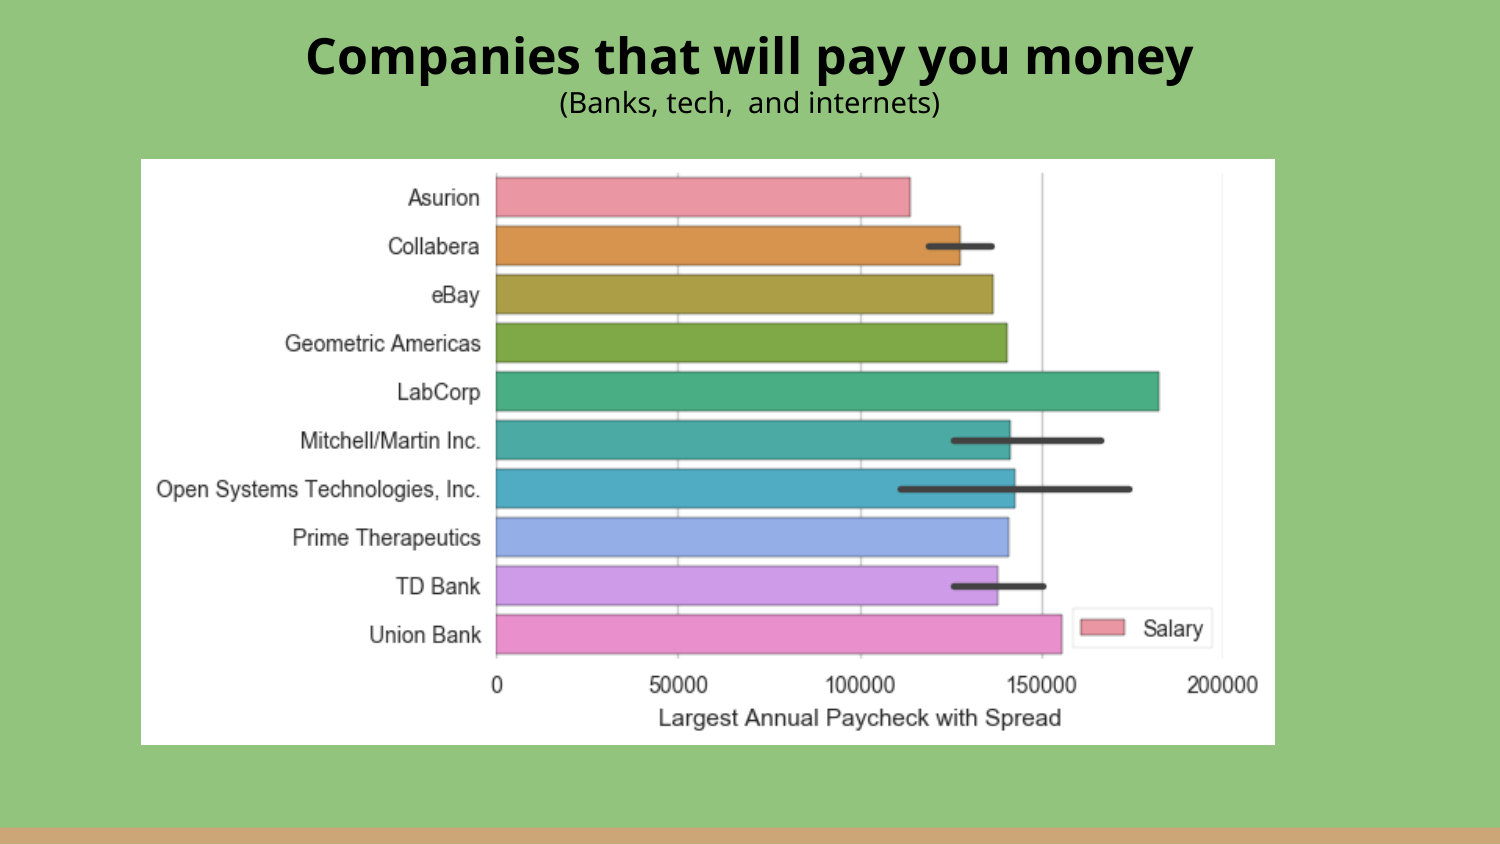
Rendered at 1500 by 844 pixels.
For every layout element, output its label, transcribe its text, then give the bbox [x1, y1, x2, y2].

title Companies that will pay you money (Banks, tech, and internets) [51, 23, 1449, 135]
picture [141, 159, 1275, 745]
